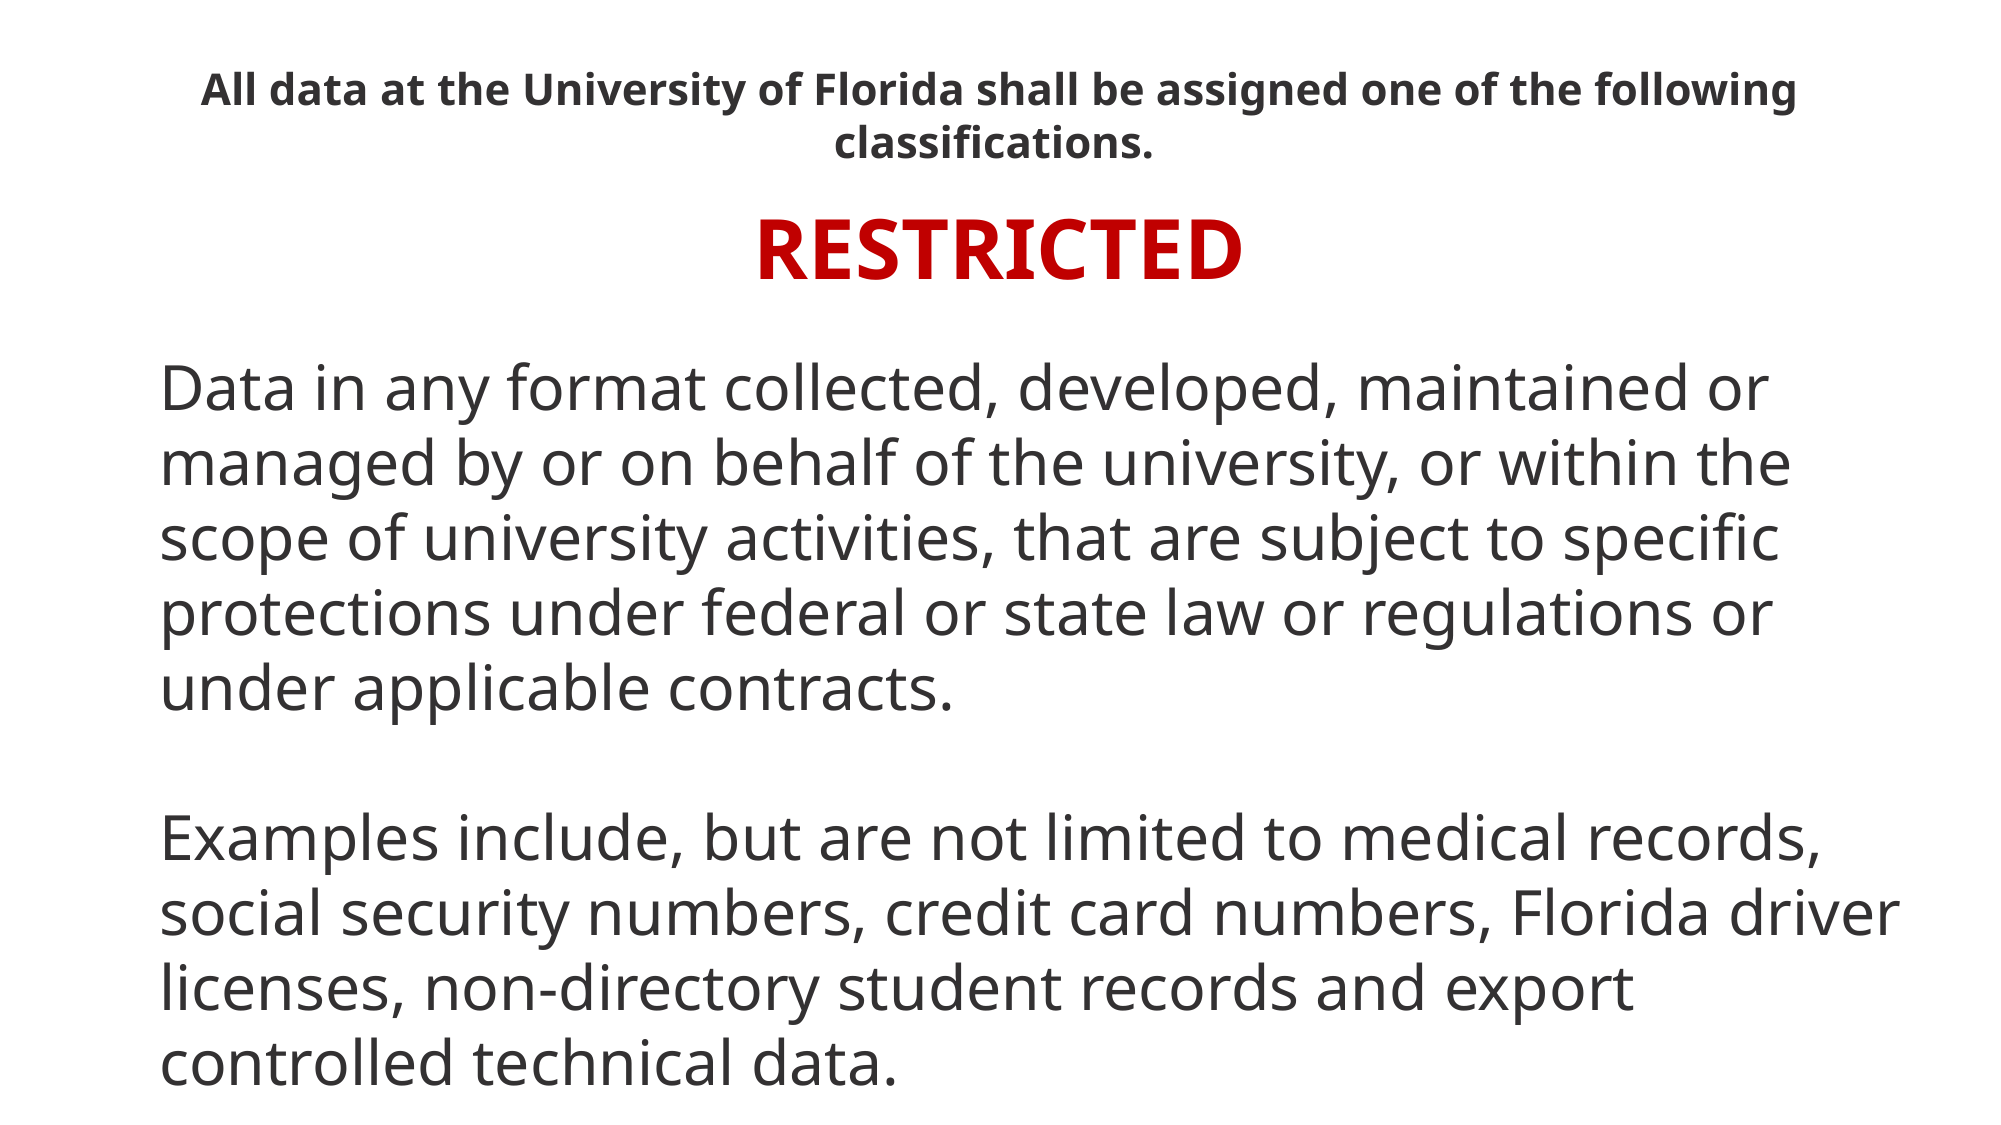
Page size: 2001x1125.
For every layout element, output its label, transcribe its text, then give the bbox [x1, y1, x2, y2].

text_box All data at the University of Florida shall be assigned one of the following classifications. [78, 54, 1922, 175]
text_box RESTRICTED [739, 189, 1261, 304]
text_box Data in any format collected, developed, maintained or managed by or on behalf of the university, or within the scope of university activities, that are subject to specific protections under federal or state law or regulations or under applicable contracts. Examples include, but are not limited to medical records, social security numbers, credit card numbers, Florida driver licenses, non-directory student records and export controlled technical data. [144, 340, 1922, 1105]
